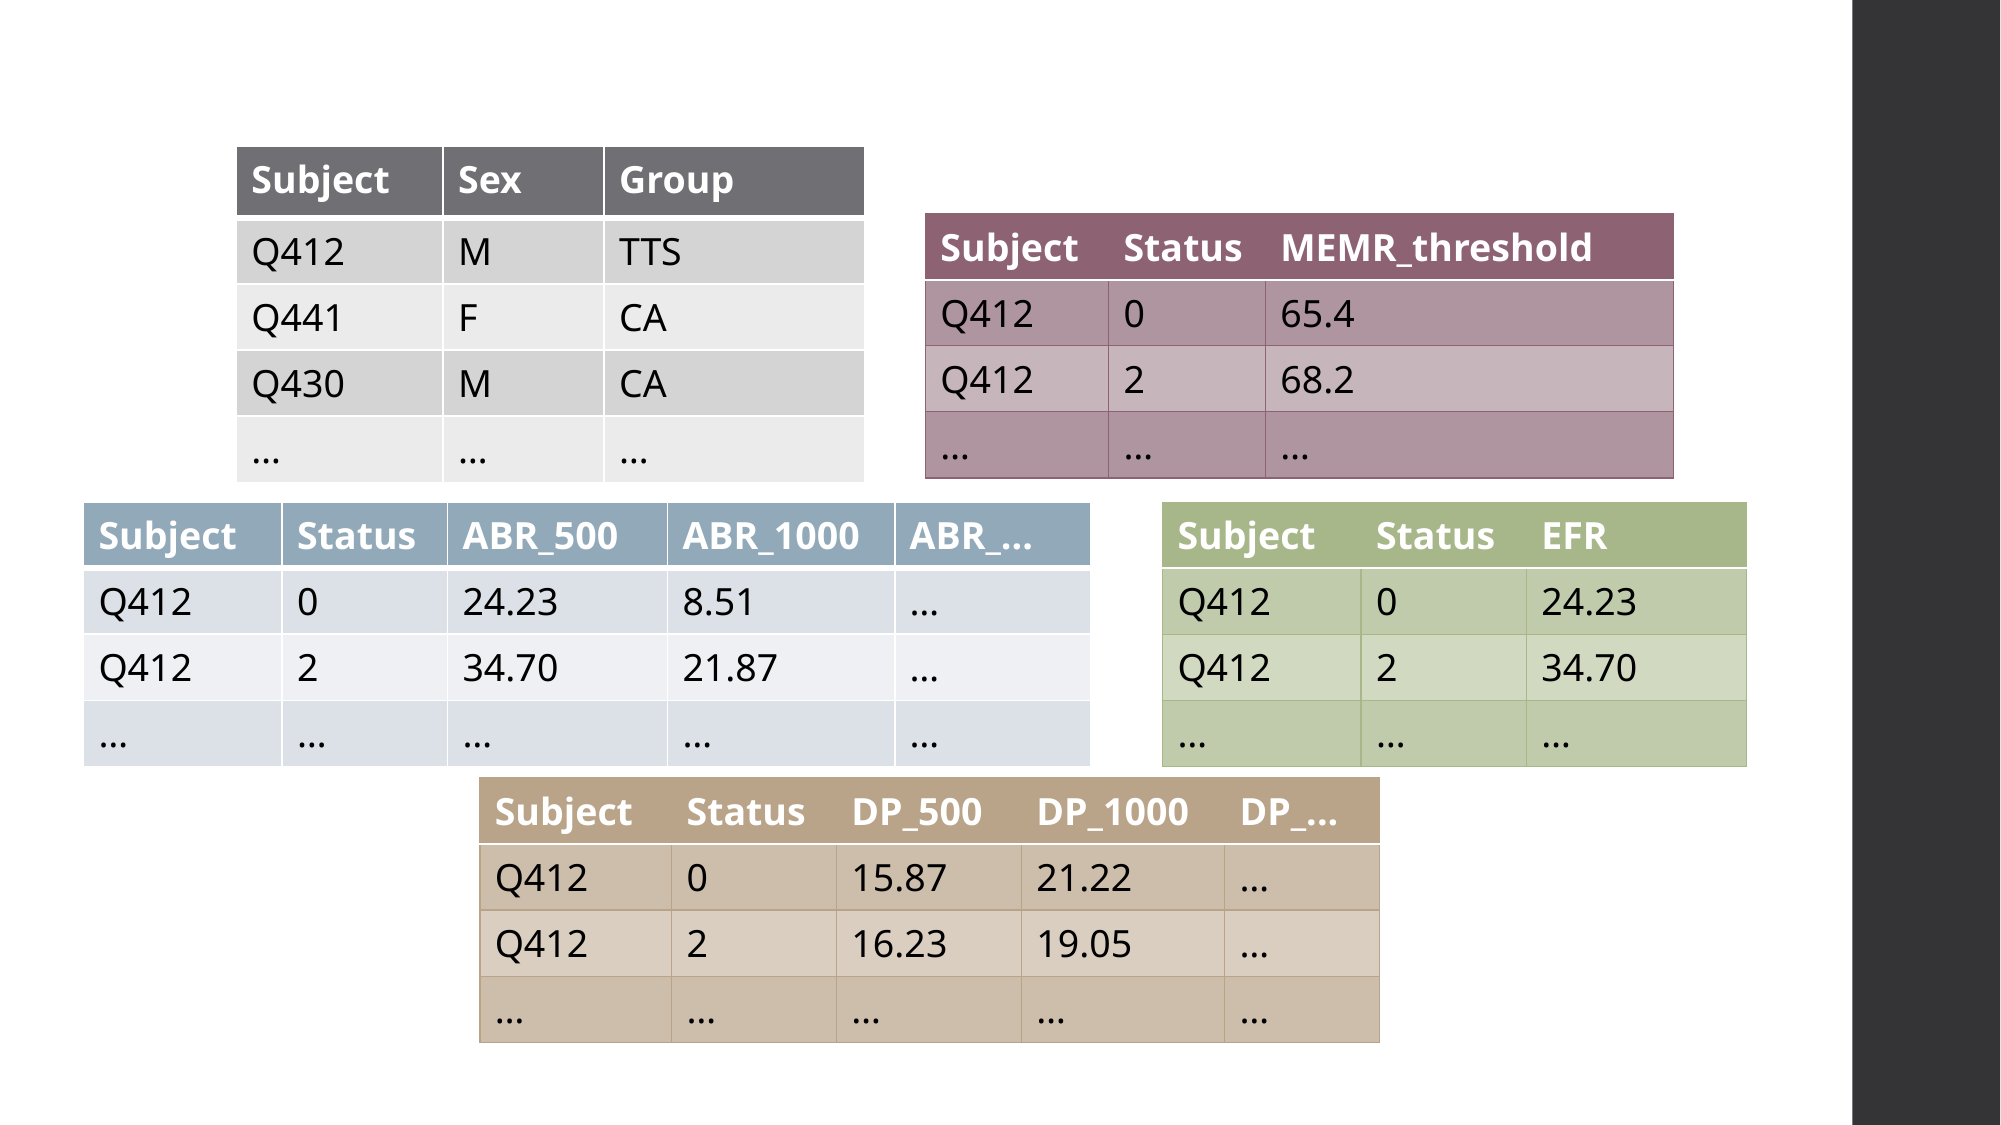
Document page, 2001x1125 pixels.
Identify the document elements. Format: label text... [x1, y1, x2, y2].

table_cell … [896, 571, 1090, 633]
table_cell 21.87 [668, 635, 894, 700]
table_header Subject [926, 214, 1108, 279]
table_cell … [1225, 977, 1379, 1042]
table_cell … [84, 701, 281, 766]
table_header Subject [84, 503, 281, 565]
table_cell Q412 [481, 845, 671, 909]
table_cell … [926, 412, 1108, 477]
table_cell 24.23 [448, 571, 667, 633]
table_cell 21.22 [1022, 845, 1224, 909]
table_cell F [444, 285, 603, 349]
table_header MEMR_threshold [1266, 214, 1673, 279]
table_header ABR_1000 [668, 503, 894, 565]
table_cell 24.23 [1527, 569, 1746, 634]
table_cell 34.70 [448, 635, 667, 700]
table_cell 2 [283, 635, 447, 700]
table_cell Q430 [237, 351, 442, 415]
table_header DP_1000 [1022, 779, 1224, 843]
table_cell … [672, 977, 836, 1042]
table_header Status [1362, 503, 1526, 567]
table_header Subject [237, 147, 442, 215]
table_header EFR [1527, 503, 1746, 567]
table_header DP_... [1225, 779, 1379, 843]
table_cell 65.4 [1266, 281, 1673, 345]
table_cell 0 [672, 845, 836, 909]
table_cell 8.51 [668, 571, 894, 633]
table_cell … [837, 977, 1021, 1042]
table_header Status [283, 503, 447, 565]
table_cell Q412 [926, 346, 1108, 411]
table_cell … [1362, 701, 1526, 766]
table_cell 19.05 [1022, 911, 1224, 976]
table_cell … [444, 417, 603, 482]
table_header DP_500 [837, 779, 1021, 843]
table_cell 0 [1109, 281, 1265, 345]
table_cell … [237, 417, 442, 482]
table_cell 2 [1362, 635, 1526, 700]
table_cell 68.2 [1266, 346, 1673, 411]
table_cell … [1225, 911, 1379, 976]
table_cell … [283, 701, 447, 766]
table_cell … [896, 701, 1090, 766]
table_cell 0 [1362, 569, 1526, 634]
table_cell Q441 [237, 285, 442, 349]
table_cell … [668, 701, 894, 766]
table_cell 2 [1109, 346, 1265, 411]
table_cell … [1527, 701, 1746, 766]
table_cell Q412 [237, 221, 442, 283]
table_cell … [896, 635, 1090, 700]
table_header Subject [1163, 503, 1360, 567]
table_cell TTS [605, 221, 864, 283]
table_cell Q412 [84, 571, 281, 633]
table_header Sex [444, 147, 603, 215]
table_cell M [444, 221, 603, 283]
table_cell CA [605, 285, 864, 349]
table_cell CA [605, 351, 864, 415]
table_cell Q412 [1163, 635, 1360, 700]
table_header Group [605, 147, 864, 215]
table_cell M [444, 351, 603, 415]
table_cell … [1225, 845, 1379, 909]
table_cell Q412 [926, 281, 1108, 345]
table_cell … [1163, 701, 1360, 766]
table_cell 0 [283, 571, 447, 633]
table_cell 34.70 [1527, 635, 1746, 700]
table_cell 15.87 [837, 845, 1021, 909]
table_header ABR_500 [448, 503, 667, 565]
table_cell … [448, 701, 667, 766]
table_cell … [1266, 412, 1673, 477]
table_cell Q412 [481, 911, 671, 976]
table_header Status [672, 779, 836, 843]
table_header Status [1109, 214, 1265, 279]
table_cell Q412 [84, 635, 281, 700]
table_cell 2 [672, 911, 836, 976]
table_cell … [605, 417, 864, 482]
table_cell … [1022, 977, 1224, 1042]
table_header ABR_... [896, 503, 1090, 565]
table_cell … [481, 977, 671, 1042]
table_cell … [1109, 412, 1265, 477]
table_header Subject [481, 779, 671, 843]
table_cell 16.23 [837, 911, 1021, 976]
table_cell Q412 [1163, 569, 1360, 634]
